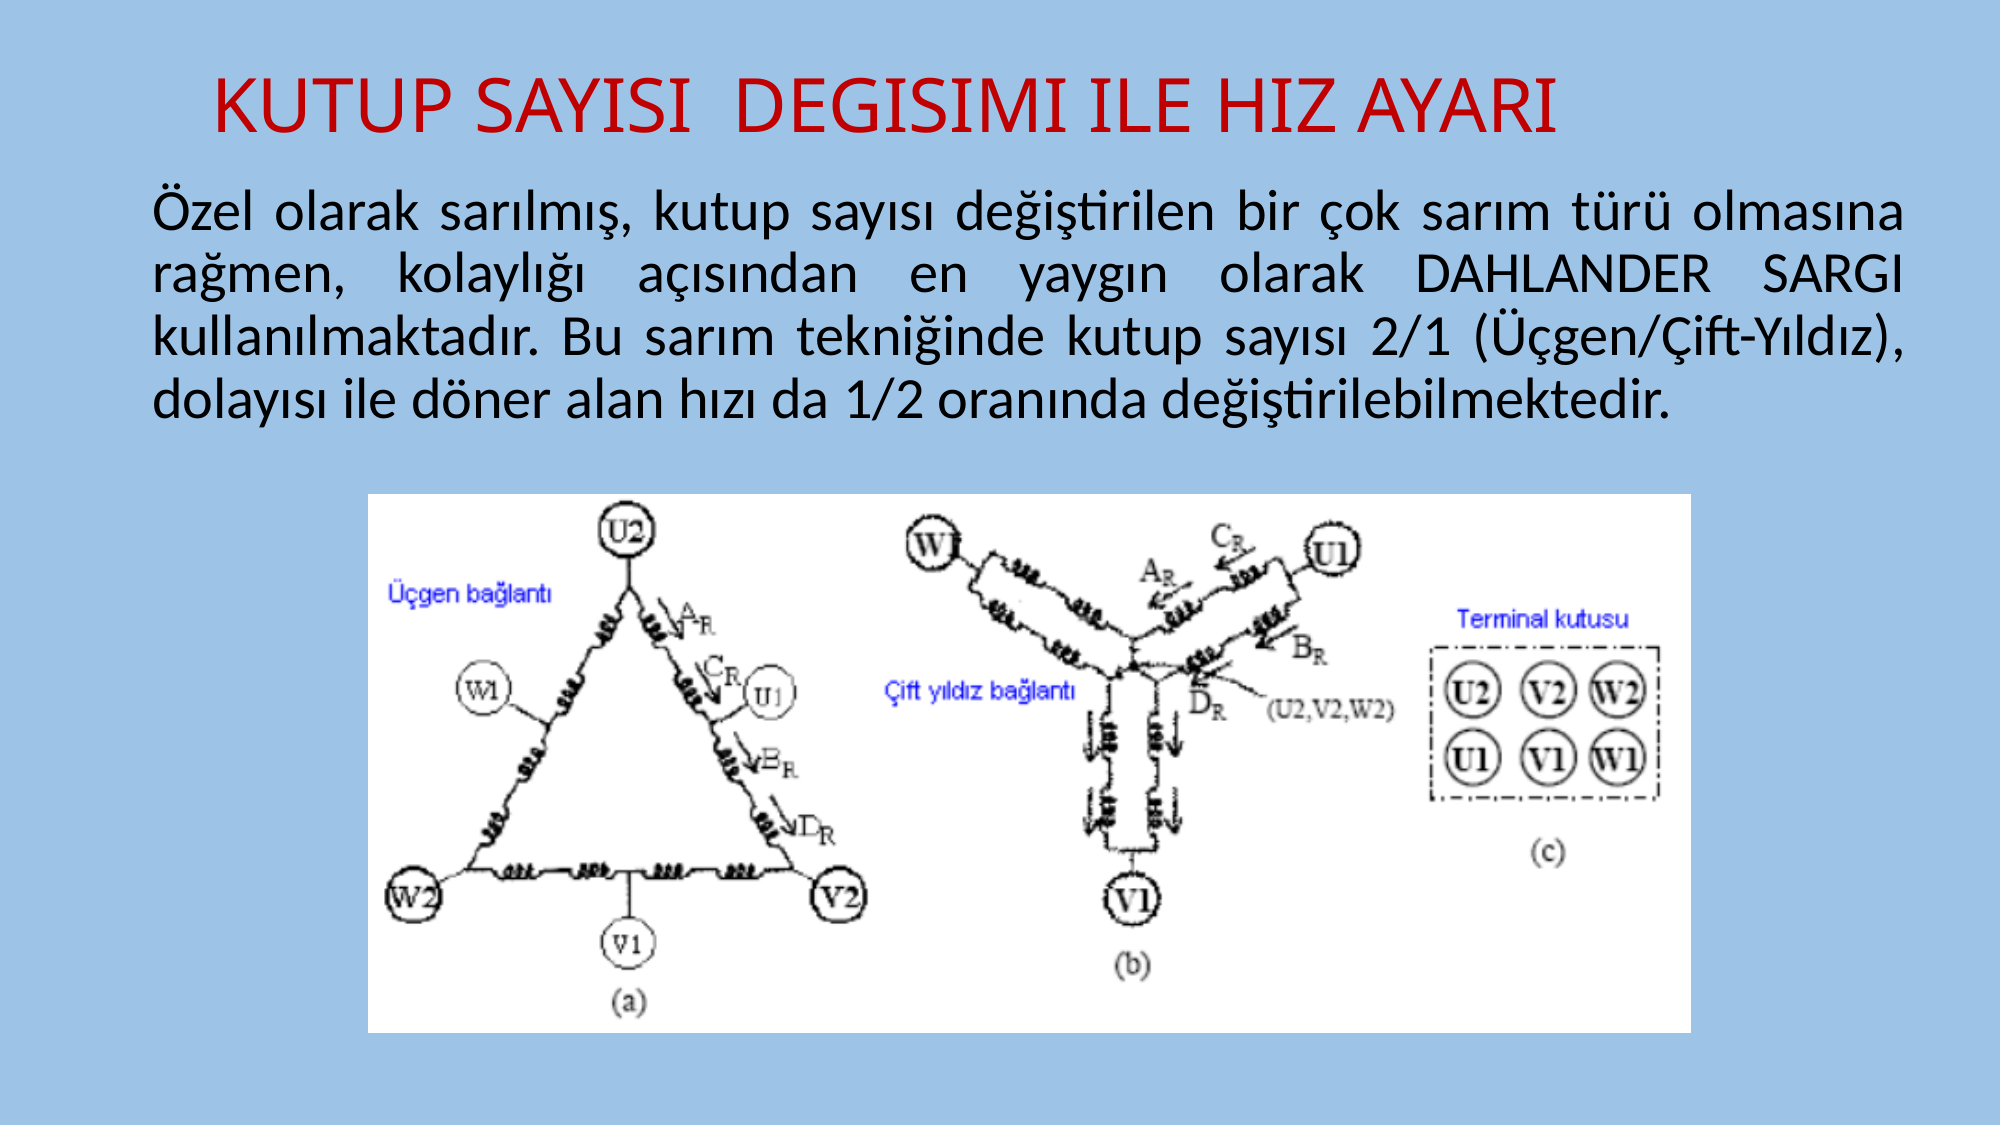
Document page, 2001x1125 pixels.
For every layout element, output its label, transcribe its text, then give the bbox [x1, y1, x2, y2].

title KUTUP SAYISI DEGISIMI ILE HIZ AYARI [196, 0, 1922, 172]
list Özel olarak sarılmış, kutup sayısı değiştirilen bir çok sarım türü olmasına rağmen, kolaylığı açısından en yaygın olarak DAHLANDER SARGI kullanılmaktadır. Bu sarım tekniğinde kutup sayısı 2/1 (Üçgen/Çift-Yıldız), dolayısı ile döner alan hızı da 1/2 oranında değiştirilebilmektedir. [137, 172, 1922, 883]
picture [367, 494, 1691, 1033]
